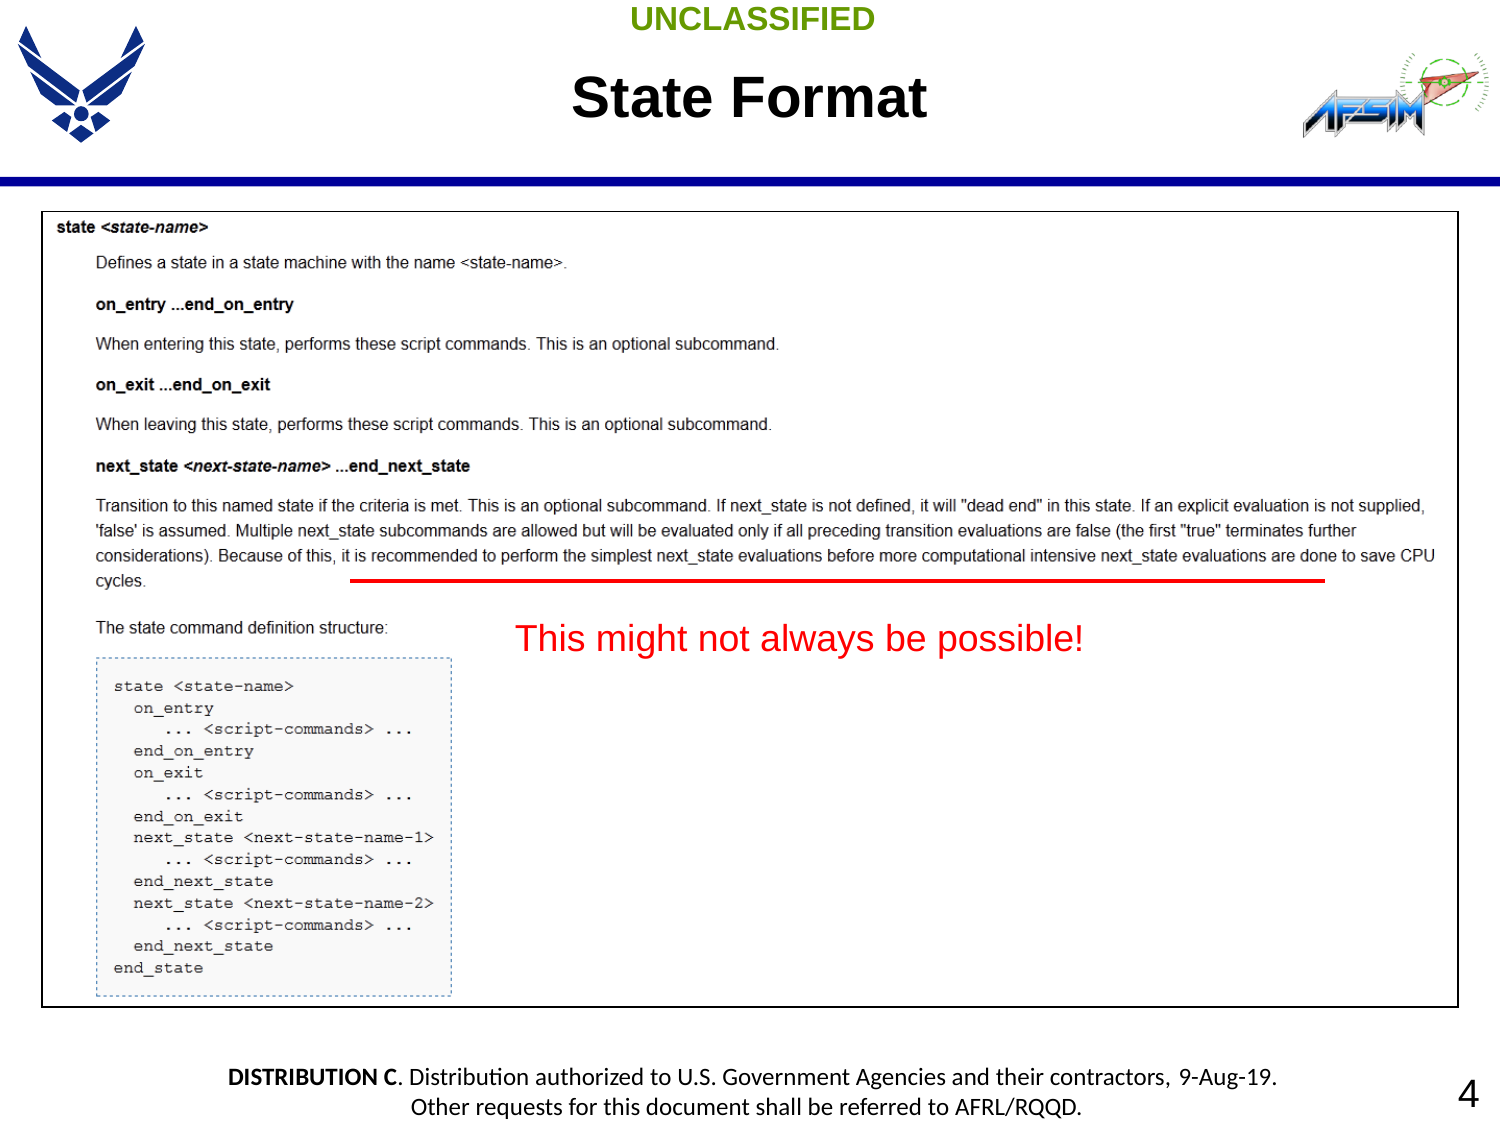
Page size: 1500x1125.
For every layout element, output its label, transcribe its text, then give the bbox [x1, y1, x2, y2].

picture [1297, 42, 1500, 145]
picture [42, 212, 1458, 1007]
title State Format [206, 0, 1294, 188]
